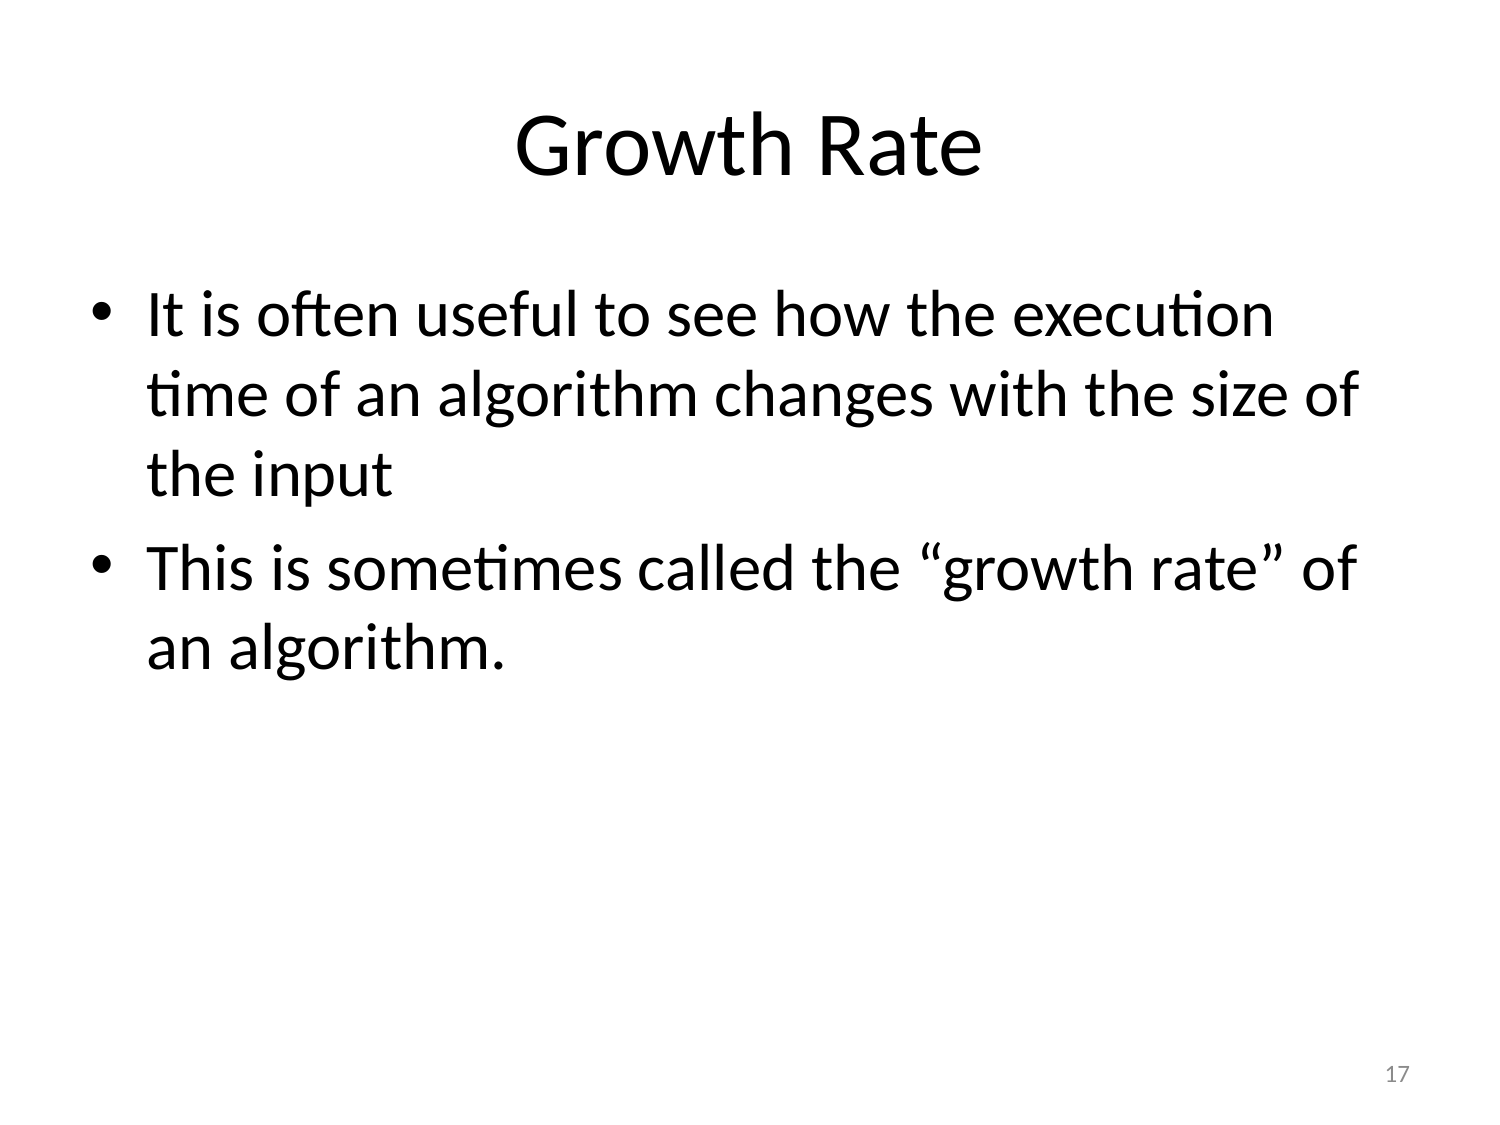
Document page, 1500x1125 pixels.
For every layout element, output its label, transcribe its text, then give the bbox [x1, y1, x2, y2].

title Growth Rate [75, 45, 1425, 233]
slide_number 17 [1074, 1042, 1425, 1103]
list It is often useful to see how the execution time of an algorithm changes with the size of the input This is sometimes called the “growth rate” of an algorithm. [75, 262, 1425, 1005]
